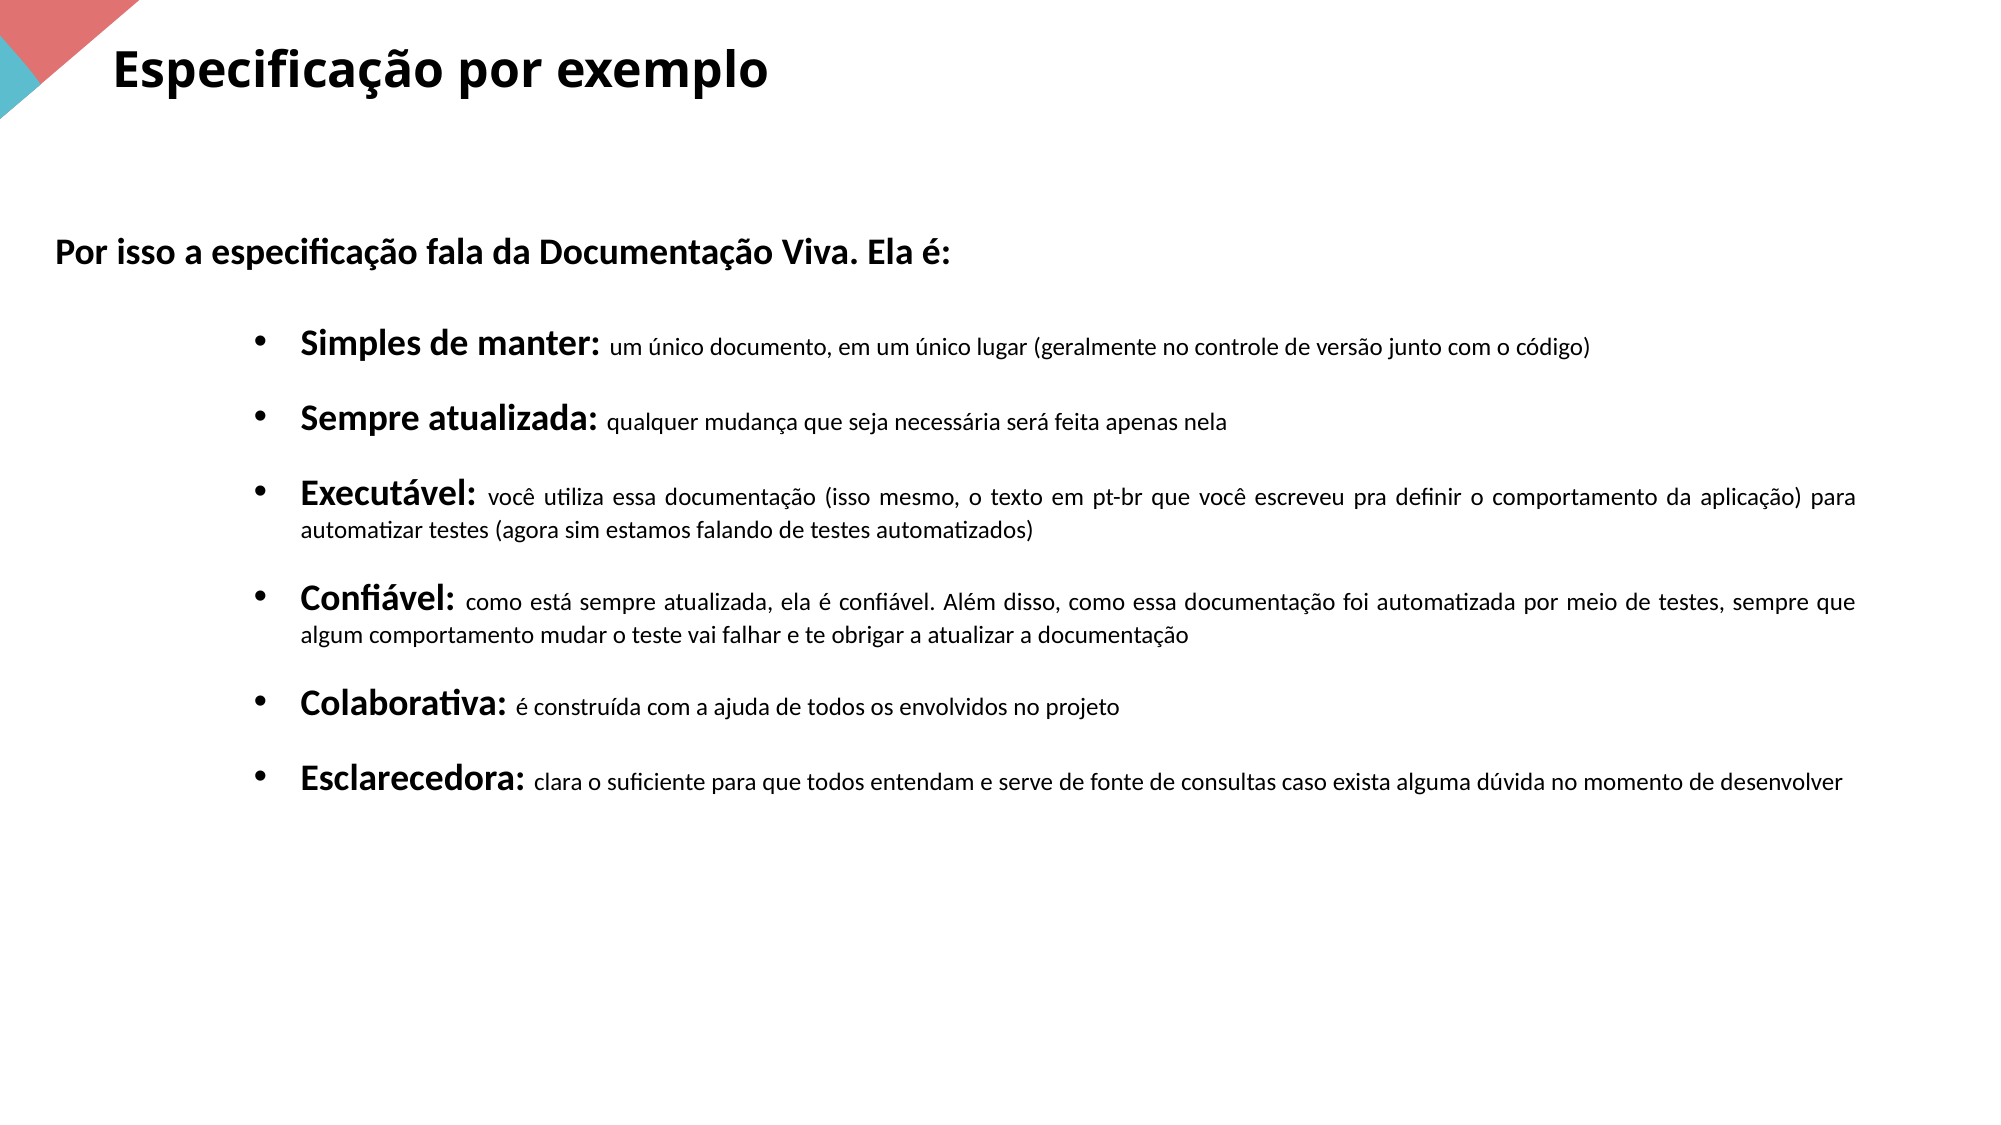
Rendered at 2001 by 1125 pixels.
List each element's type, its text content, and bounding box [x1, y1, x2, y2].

text_box Especificação por exemplo [140, 29, 844, 105]
text_box Por isso a especificação fala da Documentação Viva. Ela é: [40, 220, 1467, 280]
text_box Simples de manter: um único documento, em um único lugar (geralmente no controle de versão junto com o código) Sempre atualizada: qualquer mudança que seja necessária será feita apenas nela Executável: você utiliza essa documentação (isso mesmo, o texto em pt-br que você escreveu pra definir o comportamento da aplicação) para automatizar testes (agora sim estamos falando de testes automatizados) Confiável: como está sempre atualizada, ela é confiável. Além disso, como essa documentação foi automatizada por meio de testes, sempre que algum comportamento mudar o teste vai falhar e te obrigar a atualizar a documentação Colaborativa: é construída com a ajuda de todos os envolvidos no projeto Esclarecedora: clara o suficiente para que todos entendam e serve de fonte de consultas caso exista alguma dúvida no momento de desenvolver [238, 310, 1874, 806]
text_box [0, 0, 140, 119]
